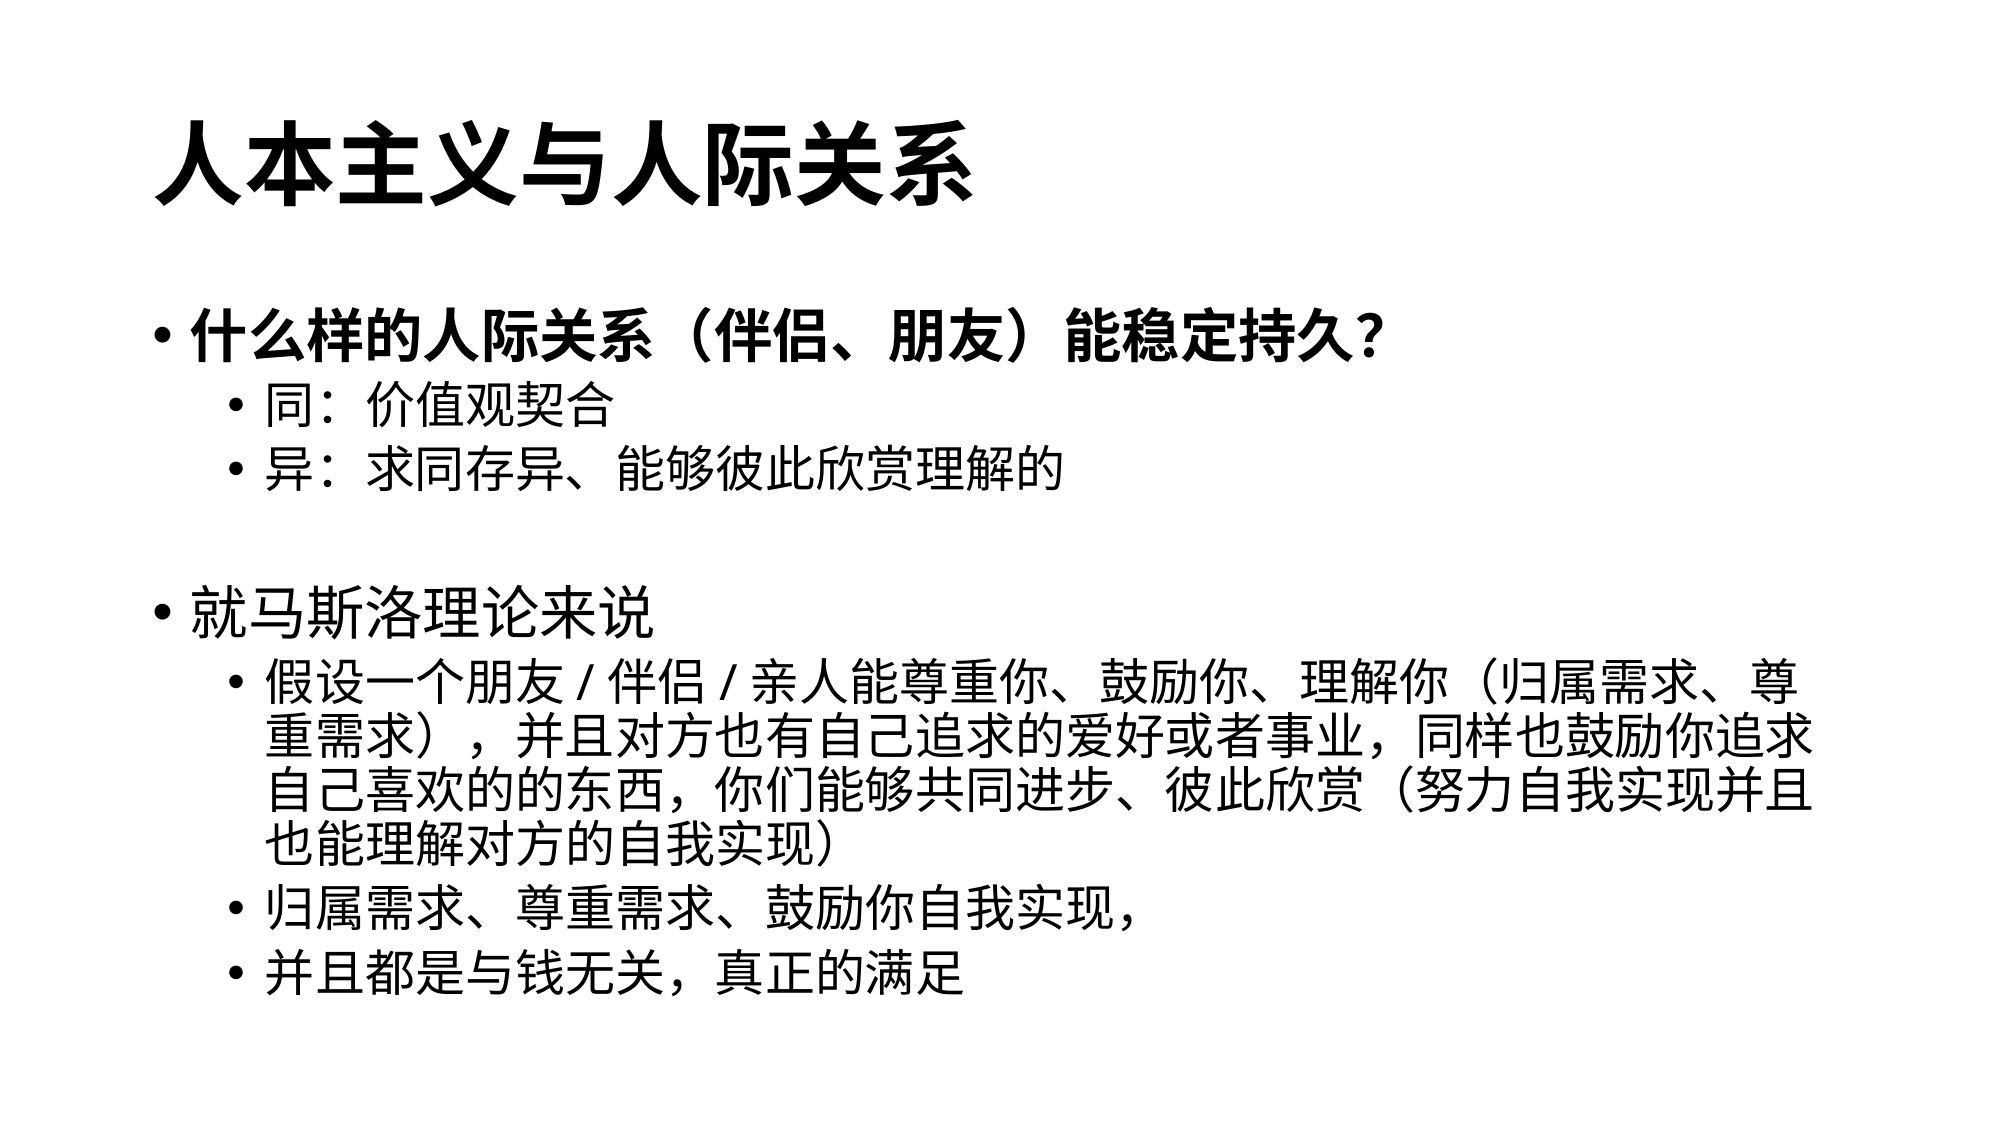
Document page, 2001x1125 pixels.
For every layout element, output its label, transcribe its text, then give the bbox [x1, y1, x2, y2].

title 人本主义与人际关系 [137, 59, 1863, 278]
list 什么样的人际关系（伴侣、朋友）能稳定持久？ 同：价值观契合 异：求同存异、能够彼此欣赏理解的 就马斯洛理论来说 假设一个朋友/伴侣/亲人能尊重你、鼓励你、理解你（归属需求、尊重需求），并且对方也有自己追求的爱好或者事业，同样也鼓励你追求自己喜欢的的东西，你们能够共同进步、彼此欣赏（努力自我实现并且也能理解对方的自我实现） 归属需求、尊重需求、鼓励你自我实现， 并且都是与钱无关，真正的满足 [137, 299, 1863, 1014]
